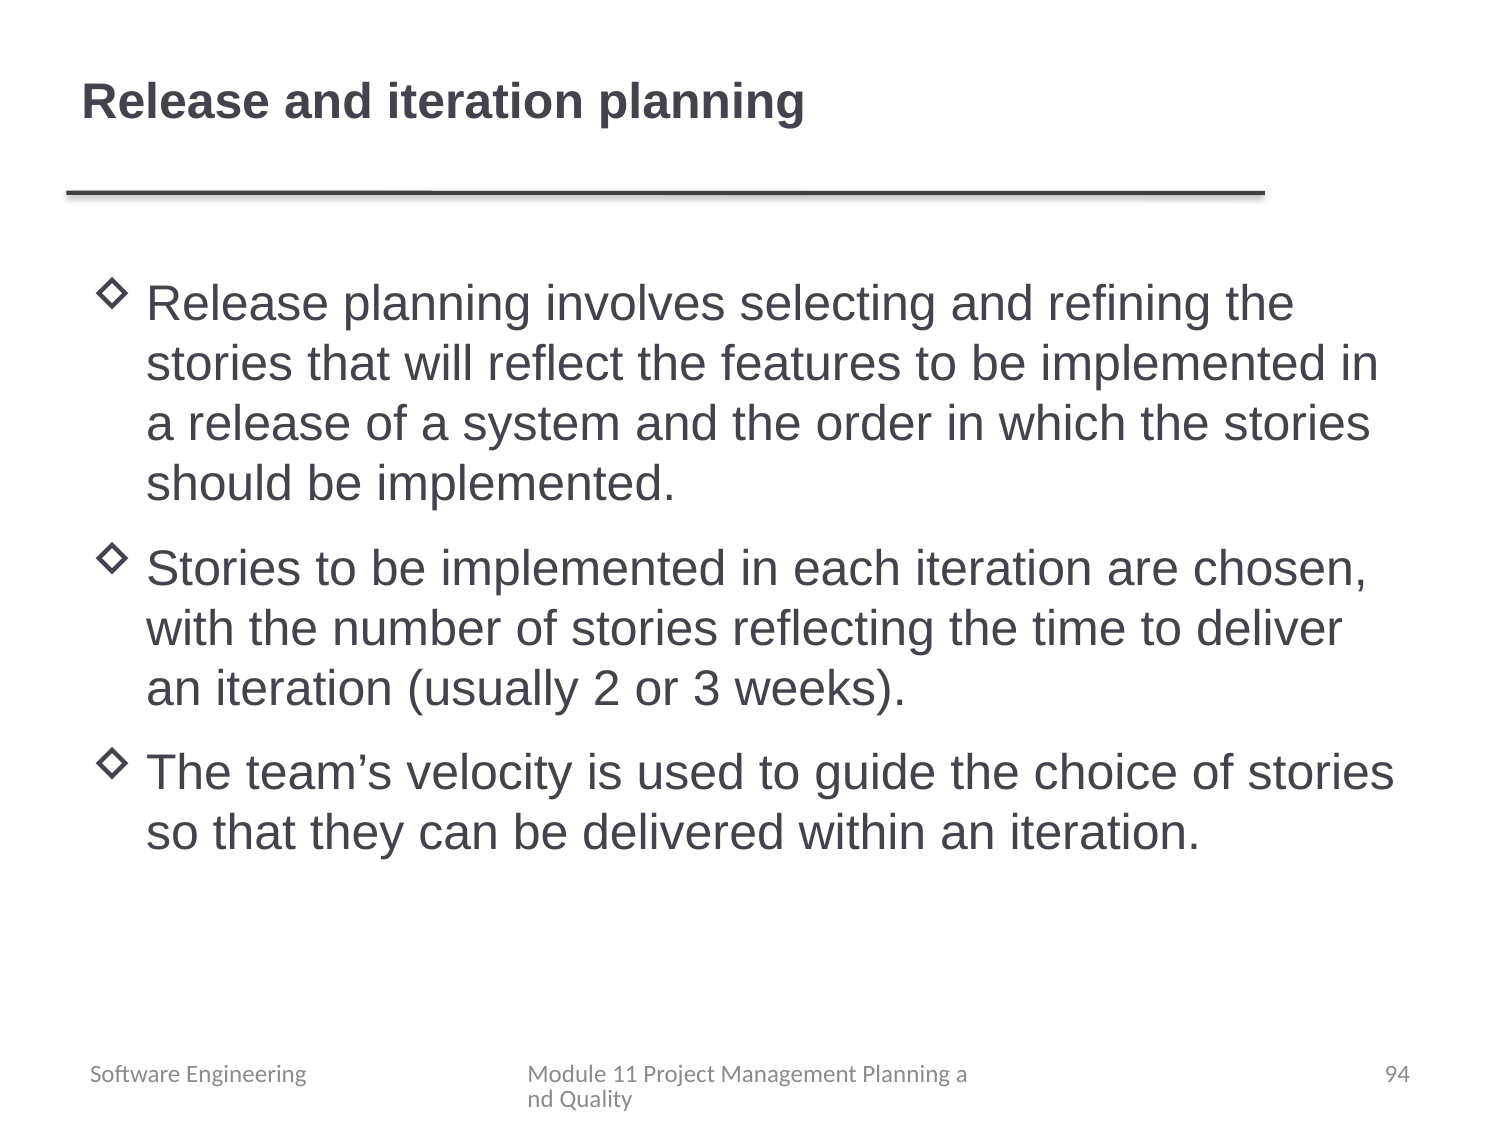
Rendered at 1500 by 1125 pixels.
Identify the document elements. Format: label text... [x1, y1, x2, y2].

list Release planning involves selecting and refining the stories that will reflect the features to be implemented in a release of a system and the order in which the stories should be implemented. Stories to be implemented in each iteration are chosen, with the number of stories reflecting the time to deliver an iteration (usually 2 or 3 weeks). The team’s velocity is used to guide the choice of stories so that they can be delivered within an iteration. [75, 262, 1425, 1005]
title Release and iteration planning [66, 4, 1264, 193]
slide_number Software Engineering [75, 1042, 425, 1103]
slide_number 94 [1074, 1042, 1425, 1103]
footer Module 11 Project Management Planning and Quality [512, 1042, 988, 1103]
